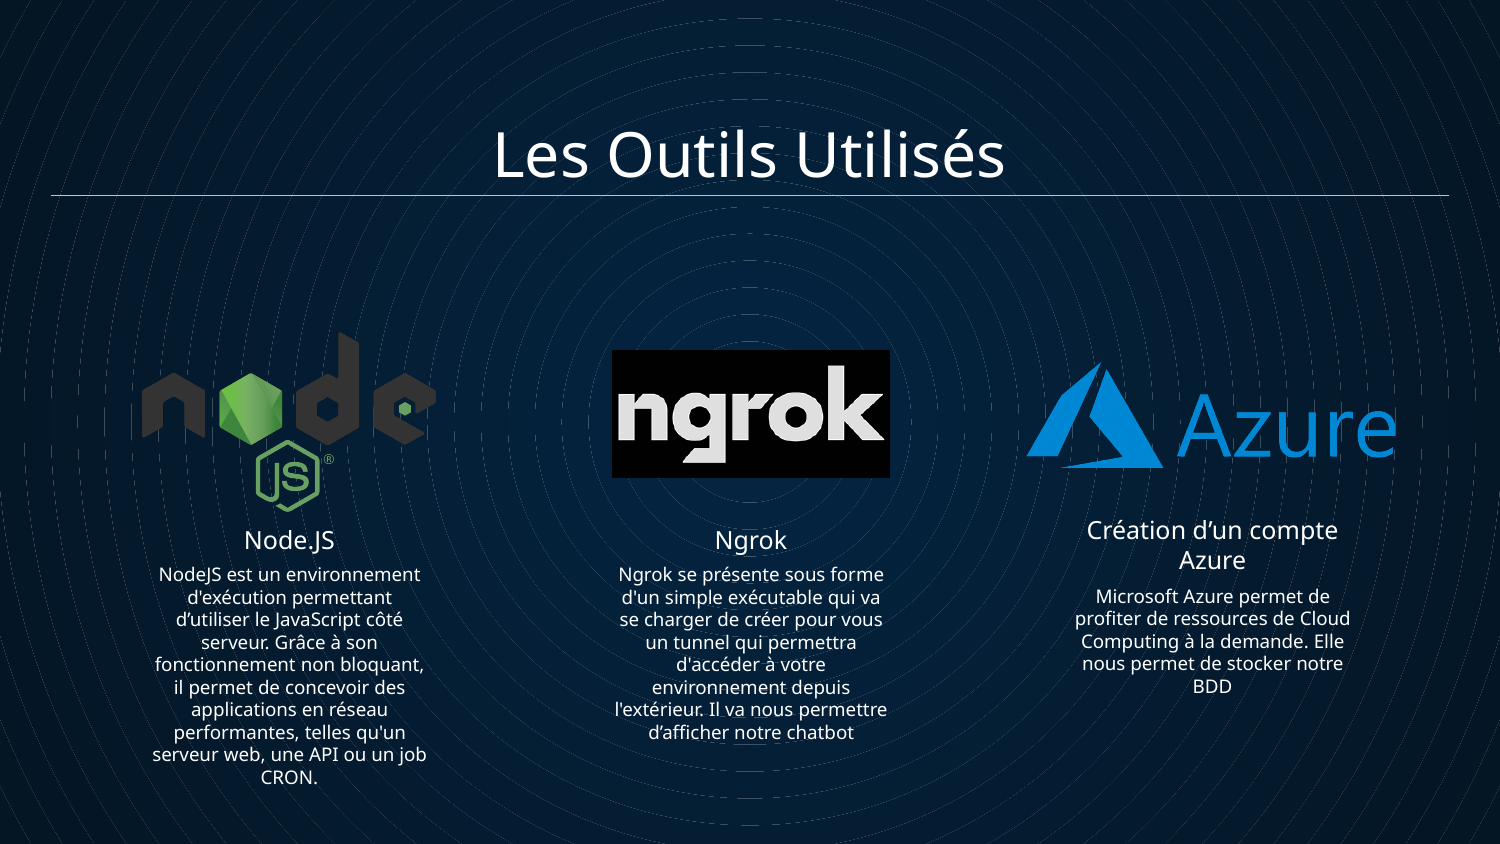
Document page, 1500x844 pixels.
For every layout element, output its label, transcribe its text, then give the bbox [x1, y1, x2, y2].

picture [1026, 361, 1395, 468]
title Création d’un compte Azure [1042, 537, 1383, 590]
title Les Outils Utilisés [51, 105, 1449, 195]
picture [612, 350, 890, 479]
subtitle Ngrok se présente sous forme d'un simple exécutable qui va se charger de créer pour vous un tunnel qui permettra d'accéder à votre environnement depuis l'extérieur. Il va nous permettre d’afficher notre chatbot [596, 570, 906, 631]
title Node.JS [119, 537, 460, 570]
subtitle NodeJS est un environnement d'exécution permettant d’utiliser le JavaScript côté serveur. Grâce à son fonctionnement non bloquant, il permet de concevoir des applications en réseau performantes, telles qu'un serveur web, une API ou un job CRON. [134, 570, 445, 631]
subtitle Microsoft Azure permet de profiter de ressources de Cloud Computing à la demande. Elle nous permet de stocker notre BDD [1057, 590, 1368, 652]
picture [142, 331, 437, 512]
title Ngrok [580, 537, 922, 570]
title Les Outils Utilisés [51, 202, 1449, 206]
